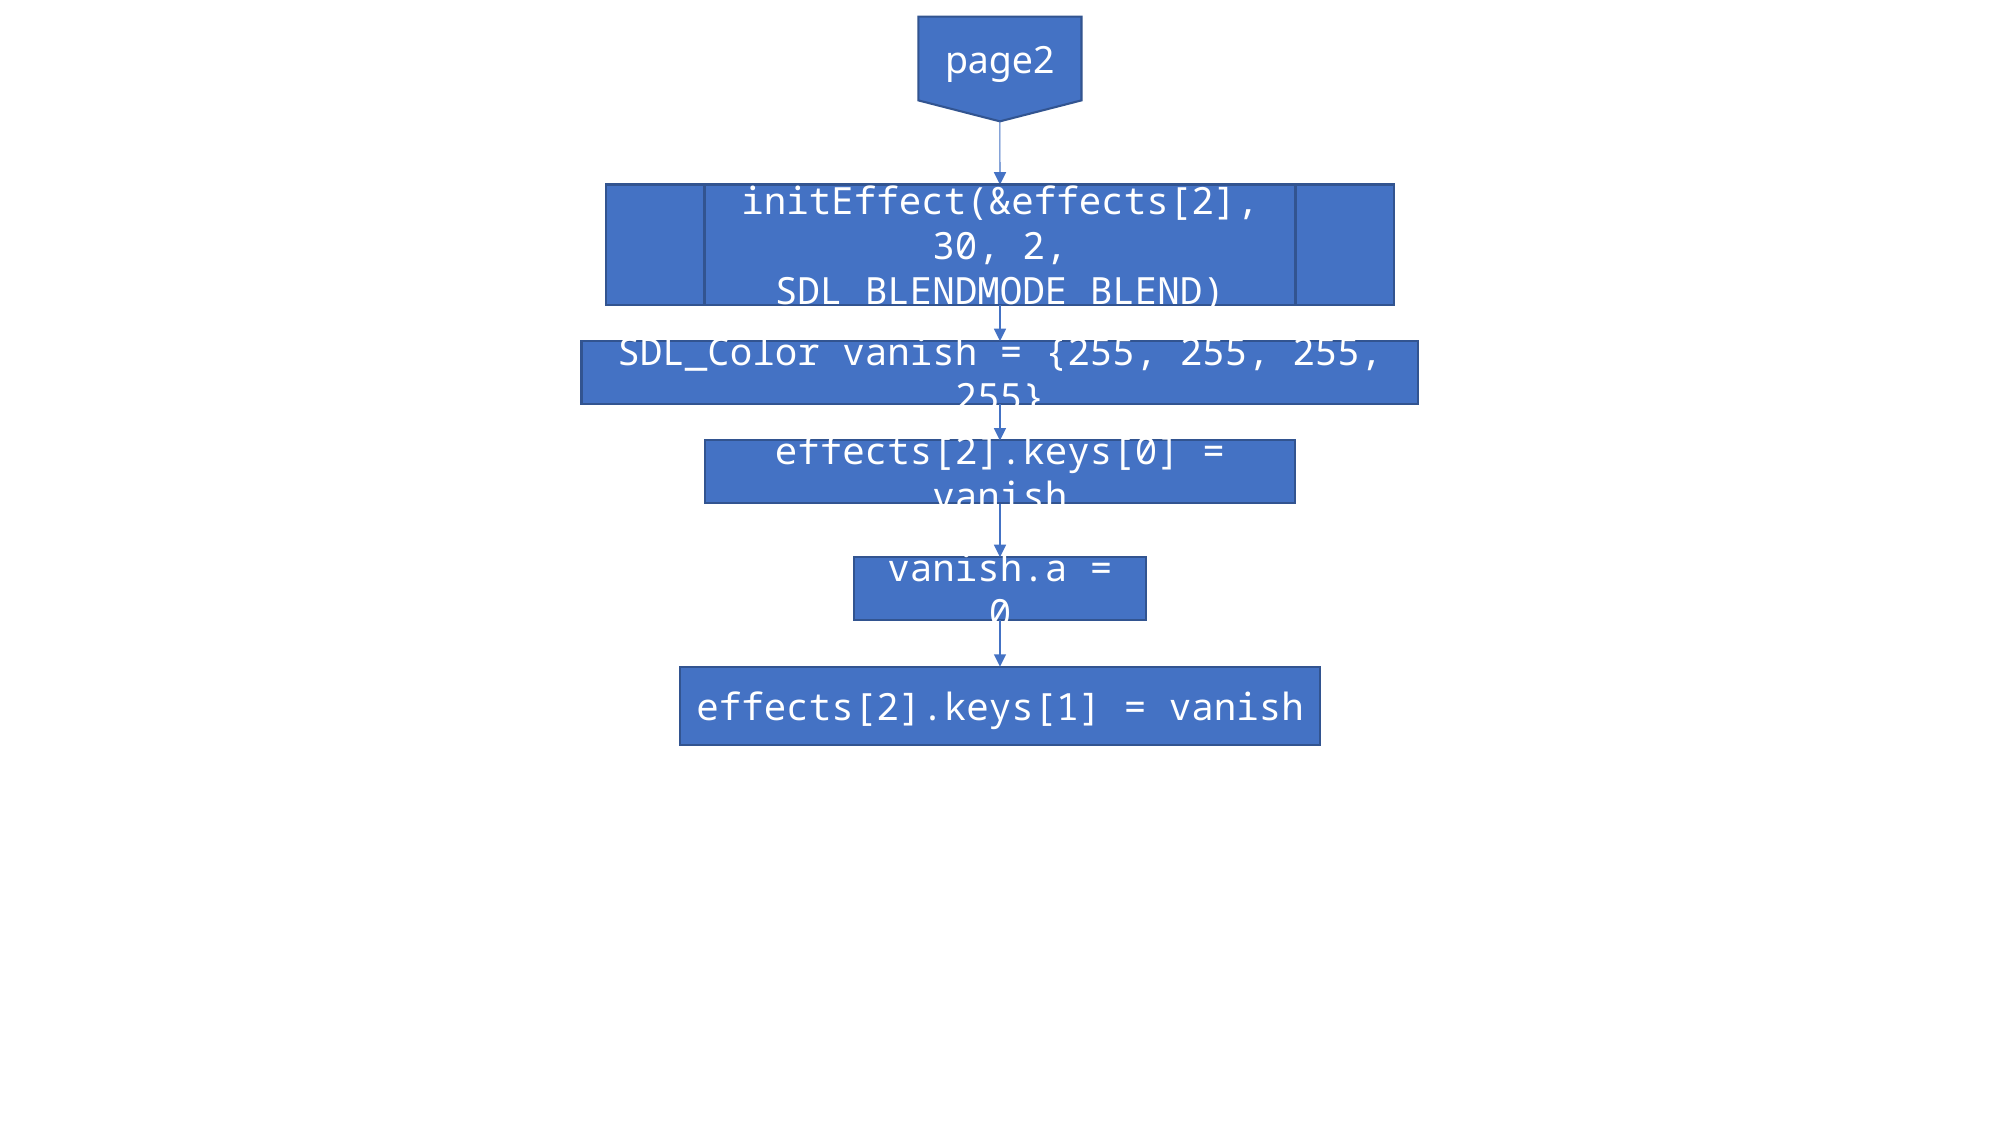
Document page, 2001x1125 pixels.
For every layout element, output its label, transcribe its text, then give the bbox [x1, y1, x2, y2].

text_box effects[2].keys[0] = vanish [704, 439, 1296, 504]
text_box initEffect(&effects[2], 30, 2, SDL_BLENDMODE_BLEND) [605, 183, 1395, 306]
text_box SDL_Color vanish = {255, 255, 255, 255} [580, 340, 1419, 405]
text_box vanish.a = 0 [853, 556, 1147, 621]
text_box effects[2].keys[1] = vanish [679, 666, 1321, 746]
text_box page2 [917, 15, 1083, 123]
